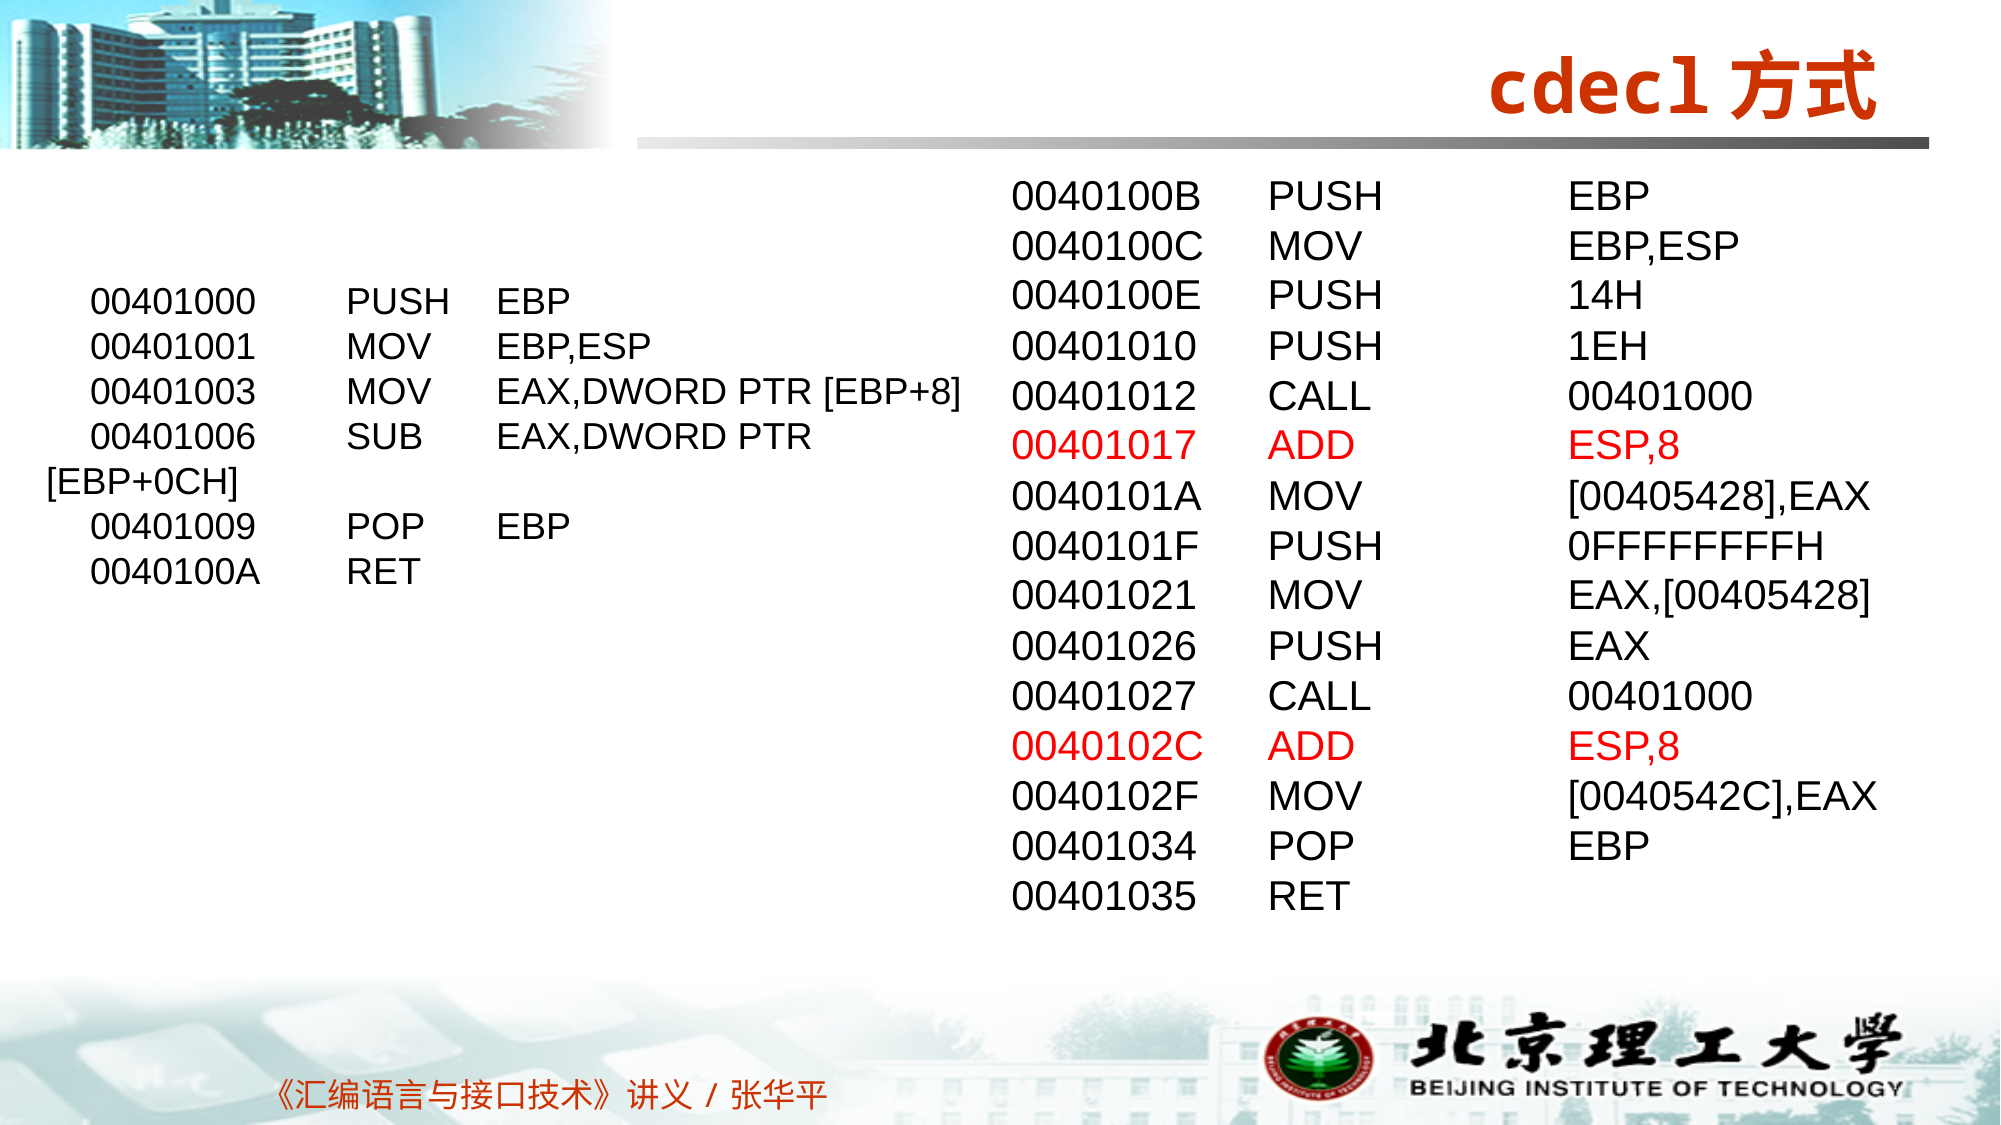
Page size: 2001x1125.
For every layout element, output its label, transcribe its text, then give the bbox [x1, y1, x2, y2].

picture [0, 0, 2000, 1125]
text_box 00401000 PUSH EBP 00401001 MOV EBP,ESP 00401003 MOV EAX,DWORD PTR [EBP+8] 00401006 SUB EAX,DWORD PTR [EBP+0CH] 00401009 POP EBP 0040100A RET [31, 292, 952, 578]
text_box cdecl方式 [1471, 30, 1894, 136]
text_box 0040100B PUSH EBP 0040100C MOV EBP,ESP 0040100E PUSH 14H 00401010 PUSH 1EH 00401012 CALL 00401000 00401017 ADD ESP,8 0040101A MOV [00405428],EAX 0040101F PUSH 0FFFFFFFFH 00401021 MOV EAX,[00405428] 00401026 PUSH EAX 00401027 CALL 00401000 0040102C ADD ESP,8 0040102F MOV [0040542C],EAX 00401034 POP EBP 00401035 RET [952, 160, 1951, 926]
